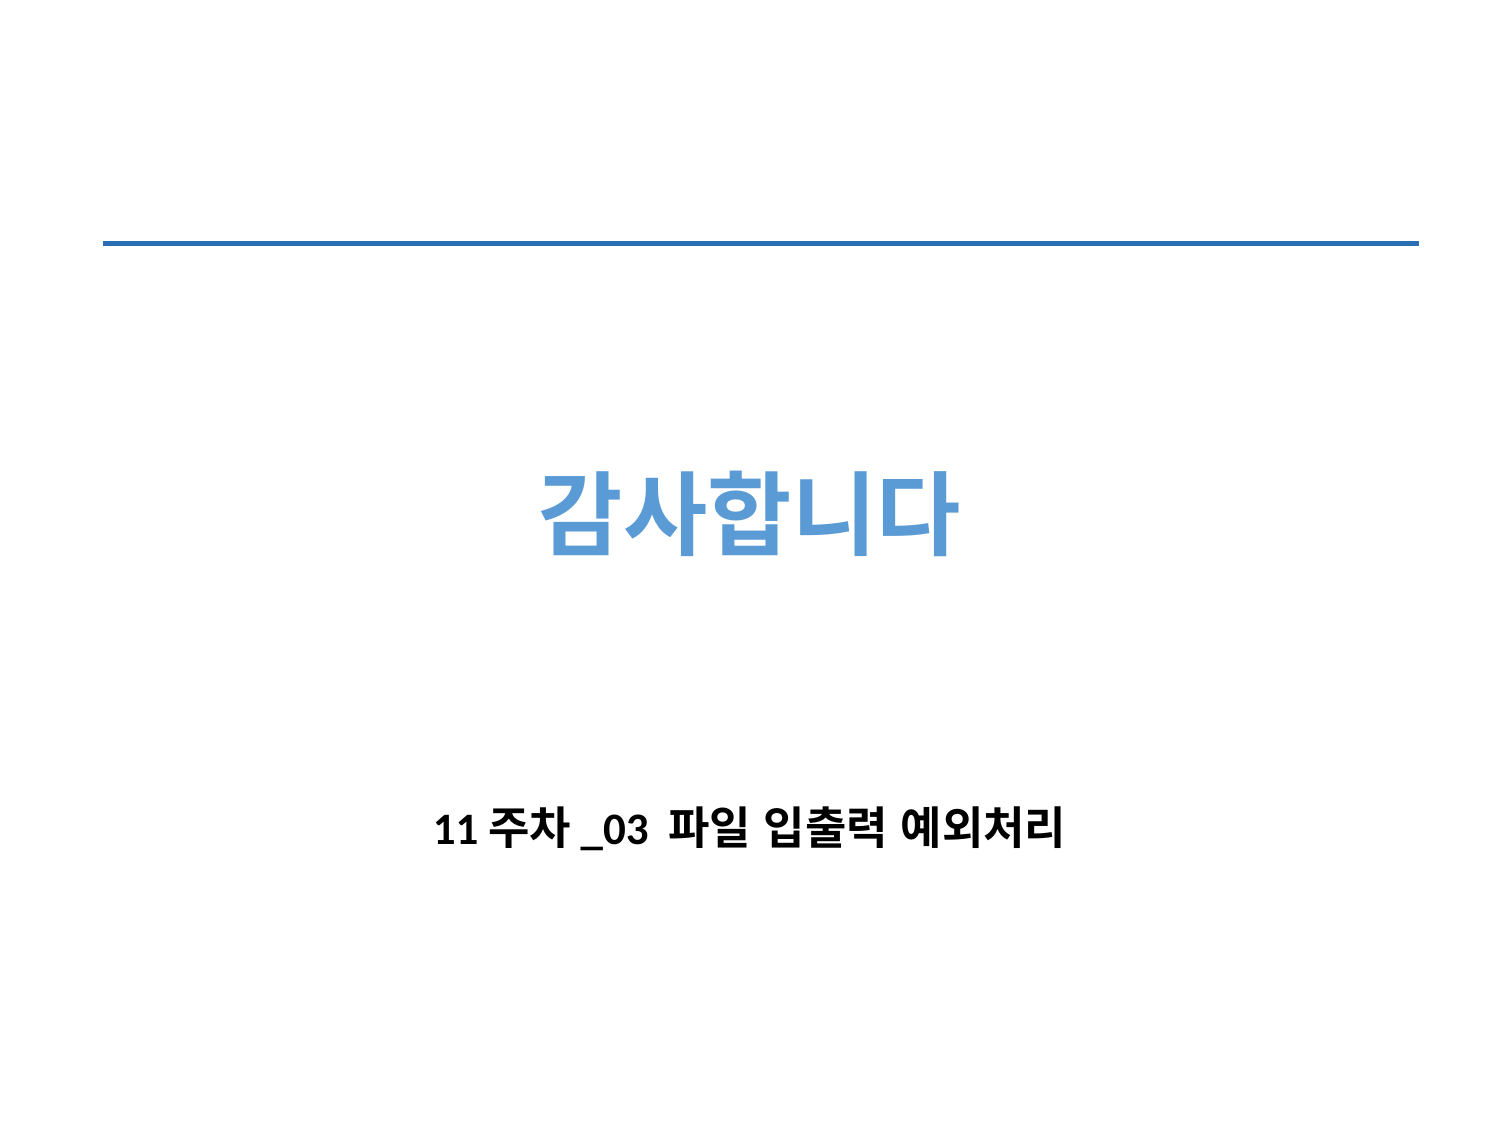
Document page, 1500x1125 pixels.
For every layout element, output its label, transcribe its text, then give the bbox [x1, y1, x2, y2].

subtitle 11주차_03 파일 입출력 예외처리 [187, 590, 1313, 863]
title 감사합니다 [112, 184, 1388, 576]
